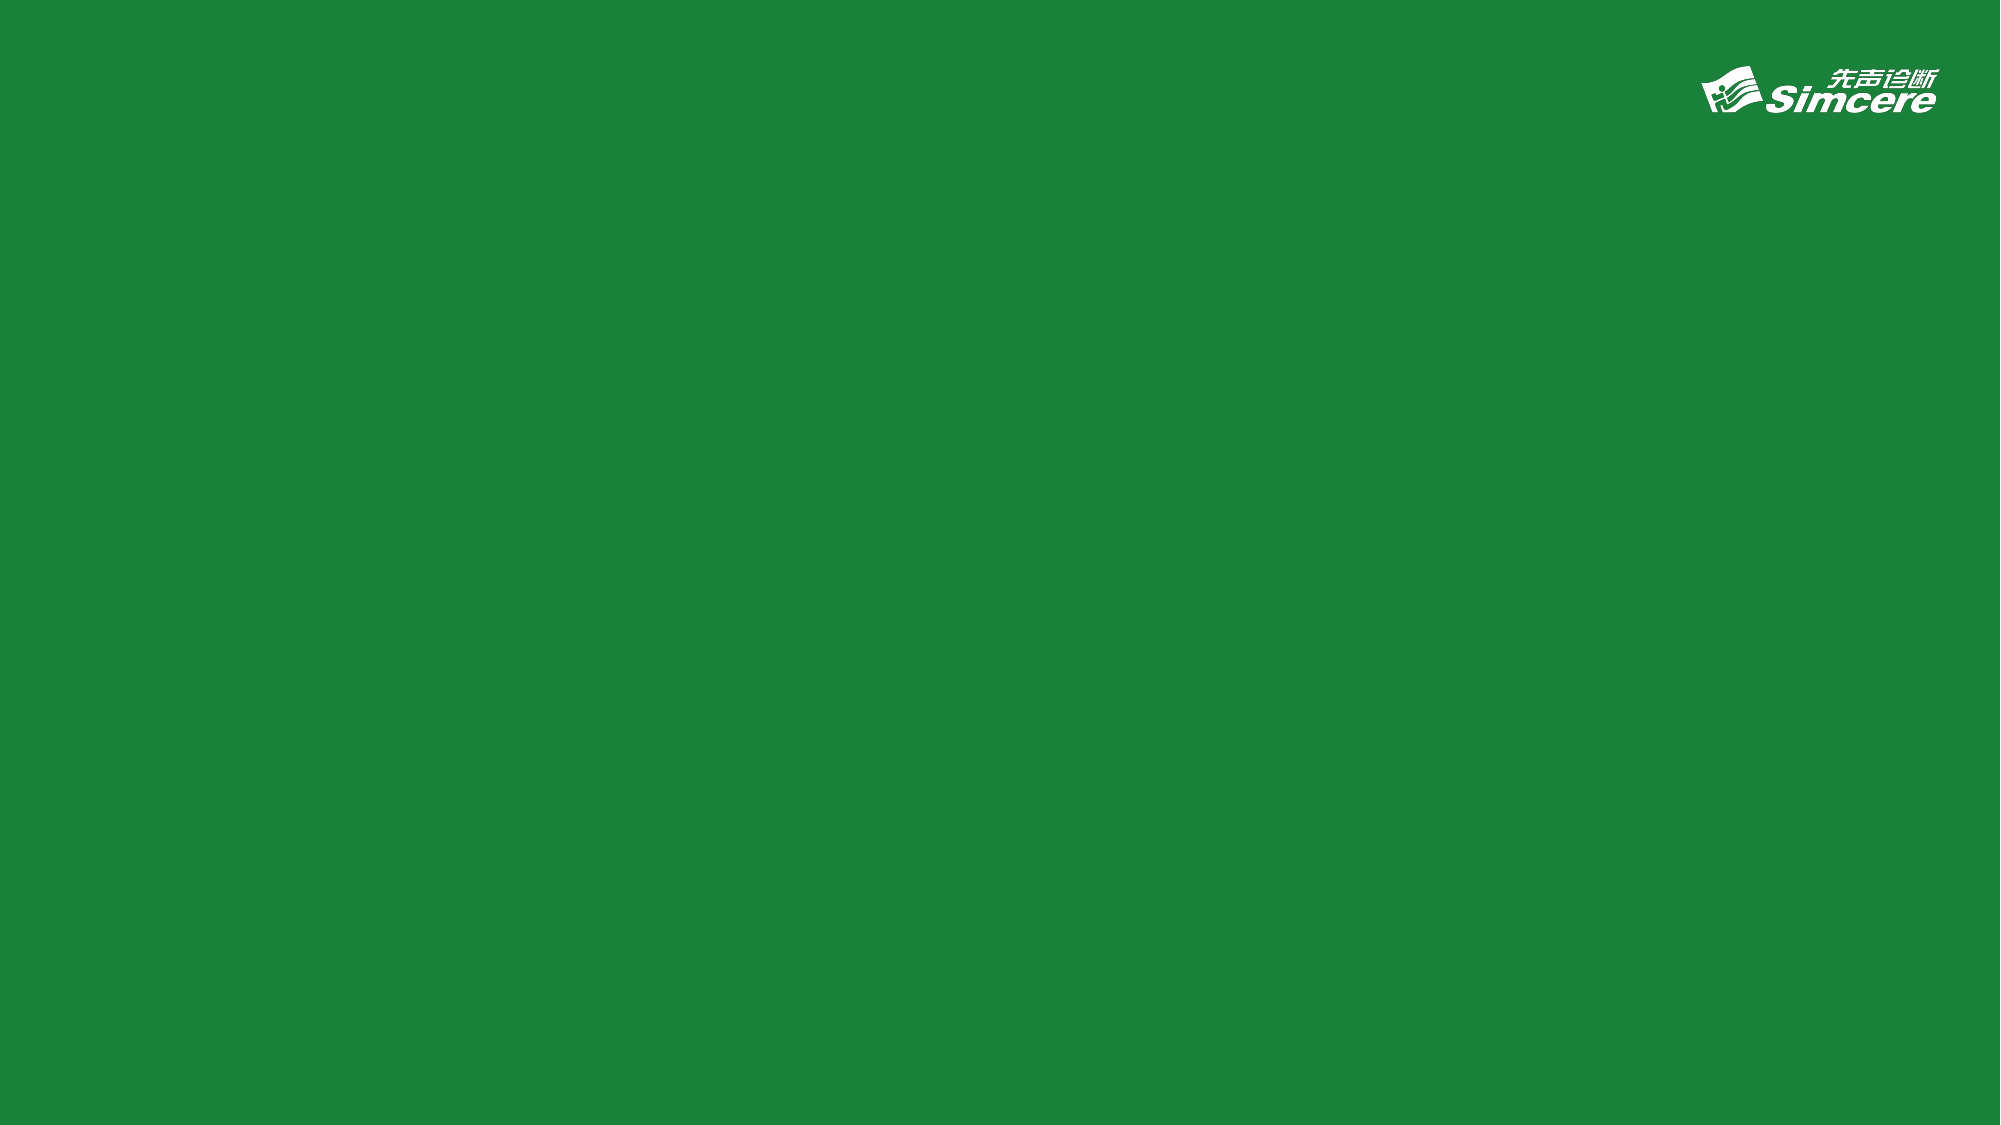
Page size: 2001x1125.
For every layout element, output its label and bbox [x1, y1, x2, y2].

picture [1701, 66, 1940, 113]
